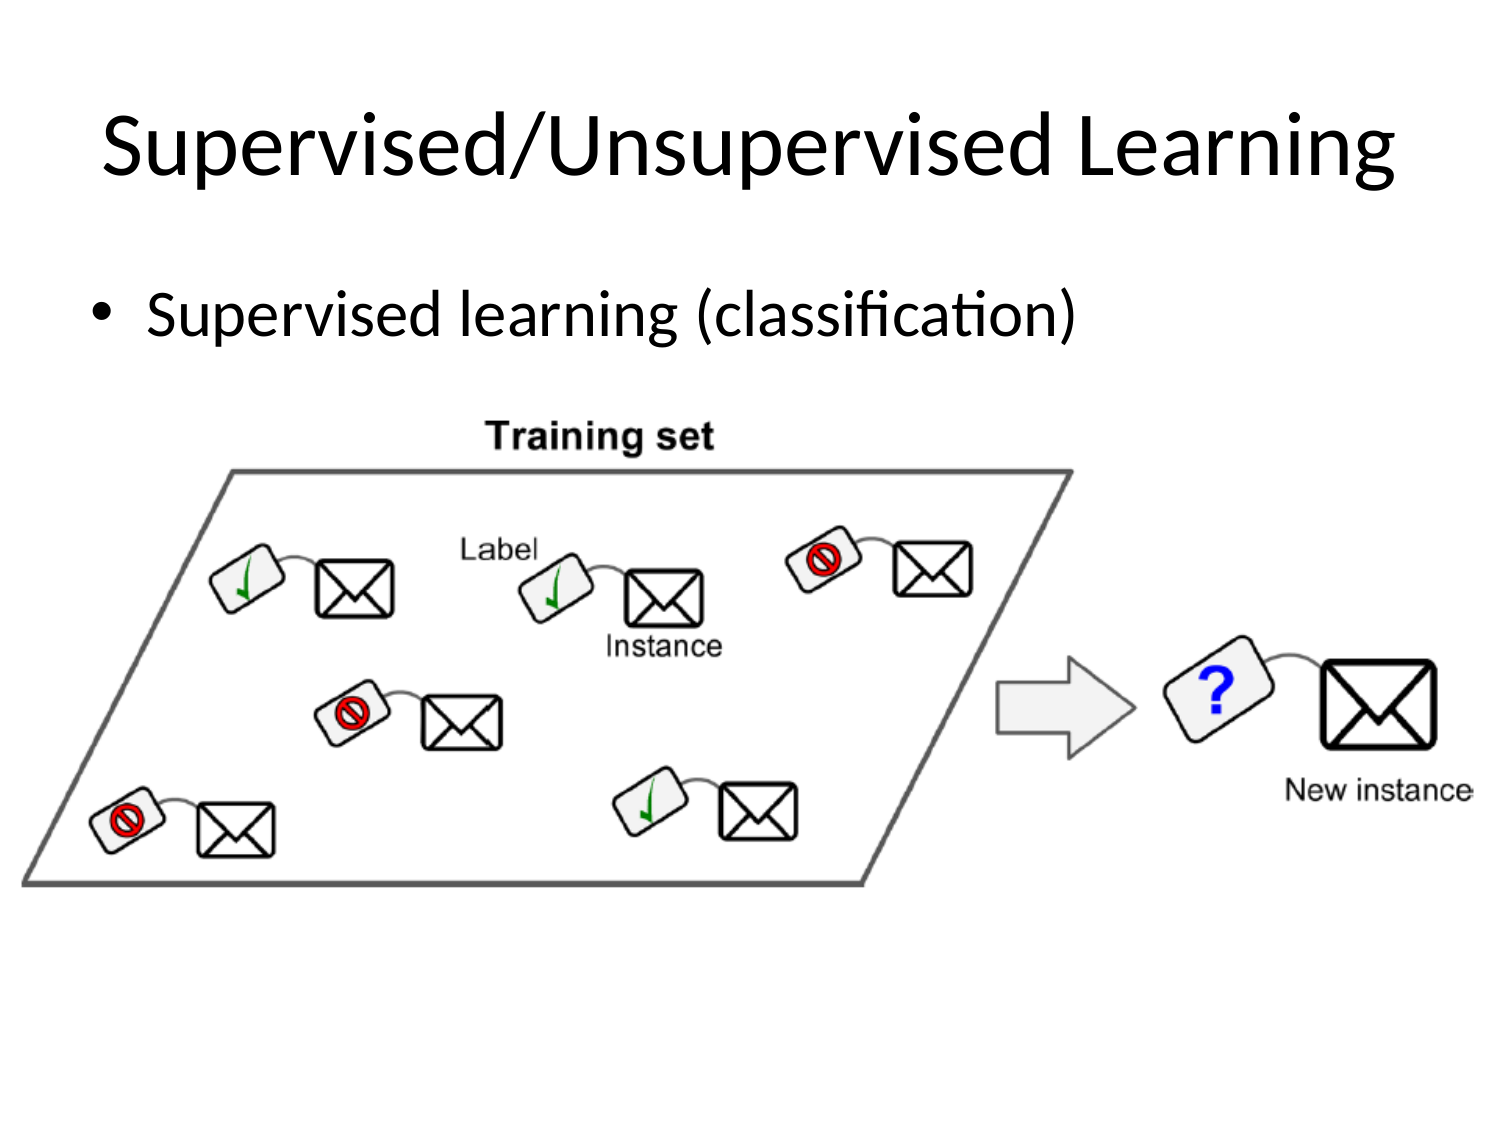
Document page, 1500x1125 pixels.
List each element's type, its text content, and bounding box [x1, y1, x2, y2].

title Supervised/Unsupervised Learning [75, 45, 1425, 233]
picture [0, 409, 1491, 900]
list Supervised learning (classification) [75, 262, 1500, 1125]
